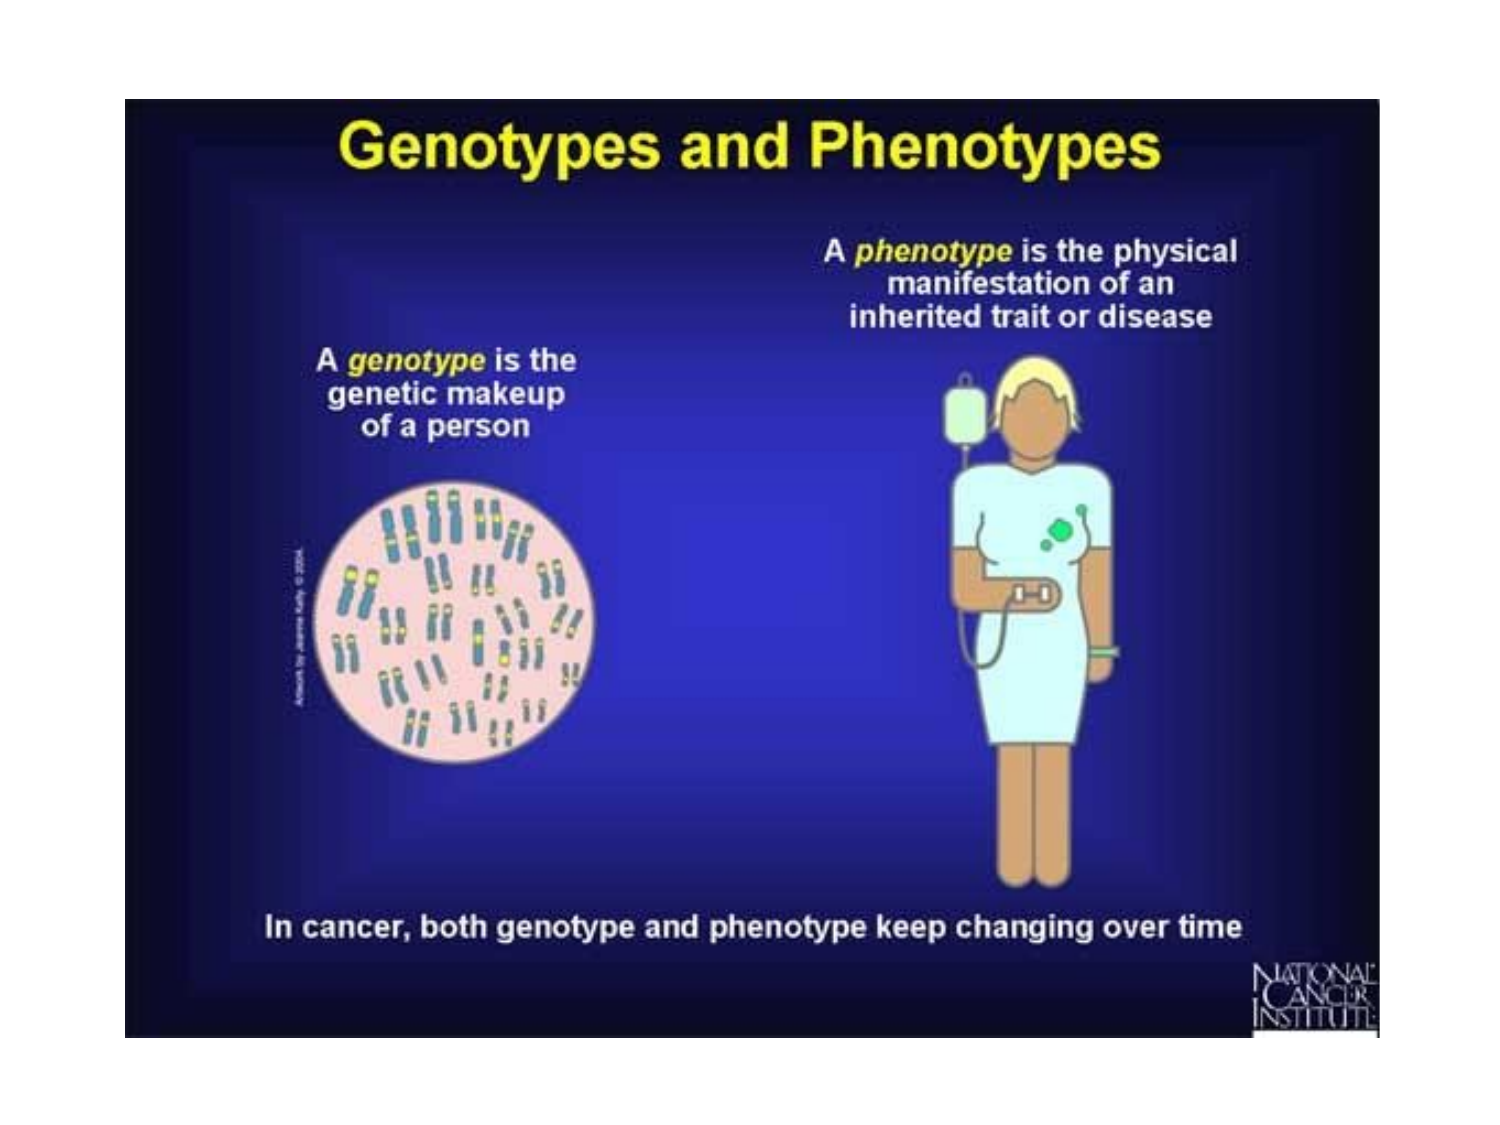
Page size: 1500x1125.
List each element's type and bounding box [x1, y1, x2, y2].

text_box [125, 99, 1380, 1038]
